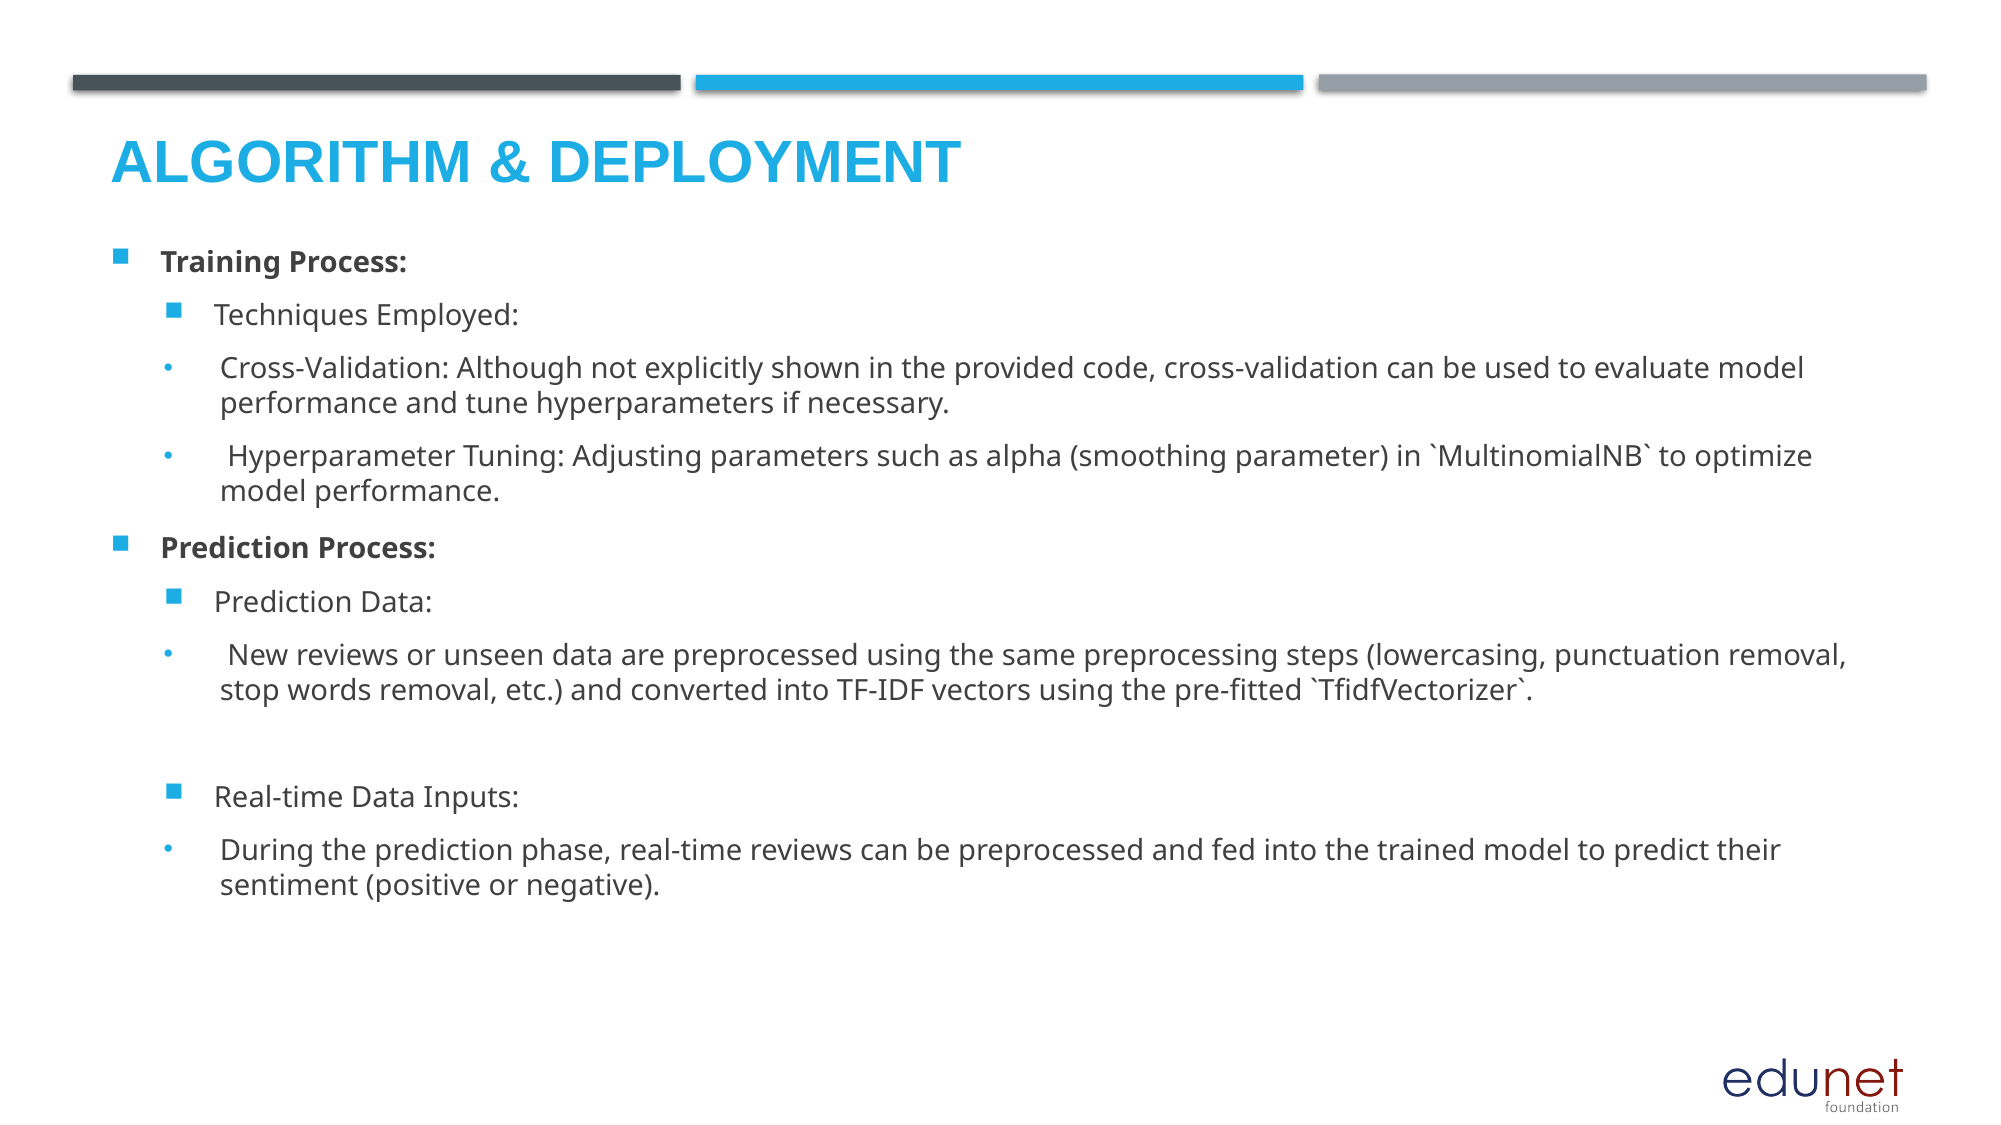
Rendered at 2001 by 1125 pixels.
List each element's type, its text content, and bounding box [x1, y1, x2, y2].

title Algorithm & Deployment [95, 115, 1905, 203]
picture [1719, 1056, 1905, 1116]
list Training Process: Techniques Employed: Cross-Validation: Although not explicitly shown in the provided code, cross-validation can be used to evaluate model performance and tune hyperparameters if necessary. Hyperparameter Tuning: Adjusting parameters such as alpha (smoothing parameter) in `MultinomialNB` to optimize model performance. Prediction Process: Prediction Data: New reviews or unseen data are preprocessed using the same preprocessing steps (lowercasing, punctuation removal, stop words removal, etc.) and converted into TF-IDF vectors using the pre-fitted `TfidfVectorizer`. Real-time Data Inputs: During the prediction phase, real-time reviews can be preprocessed and fed into the trained model to predict their sentiment (positive or negative). [95, 213, 1905, 981]
